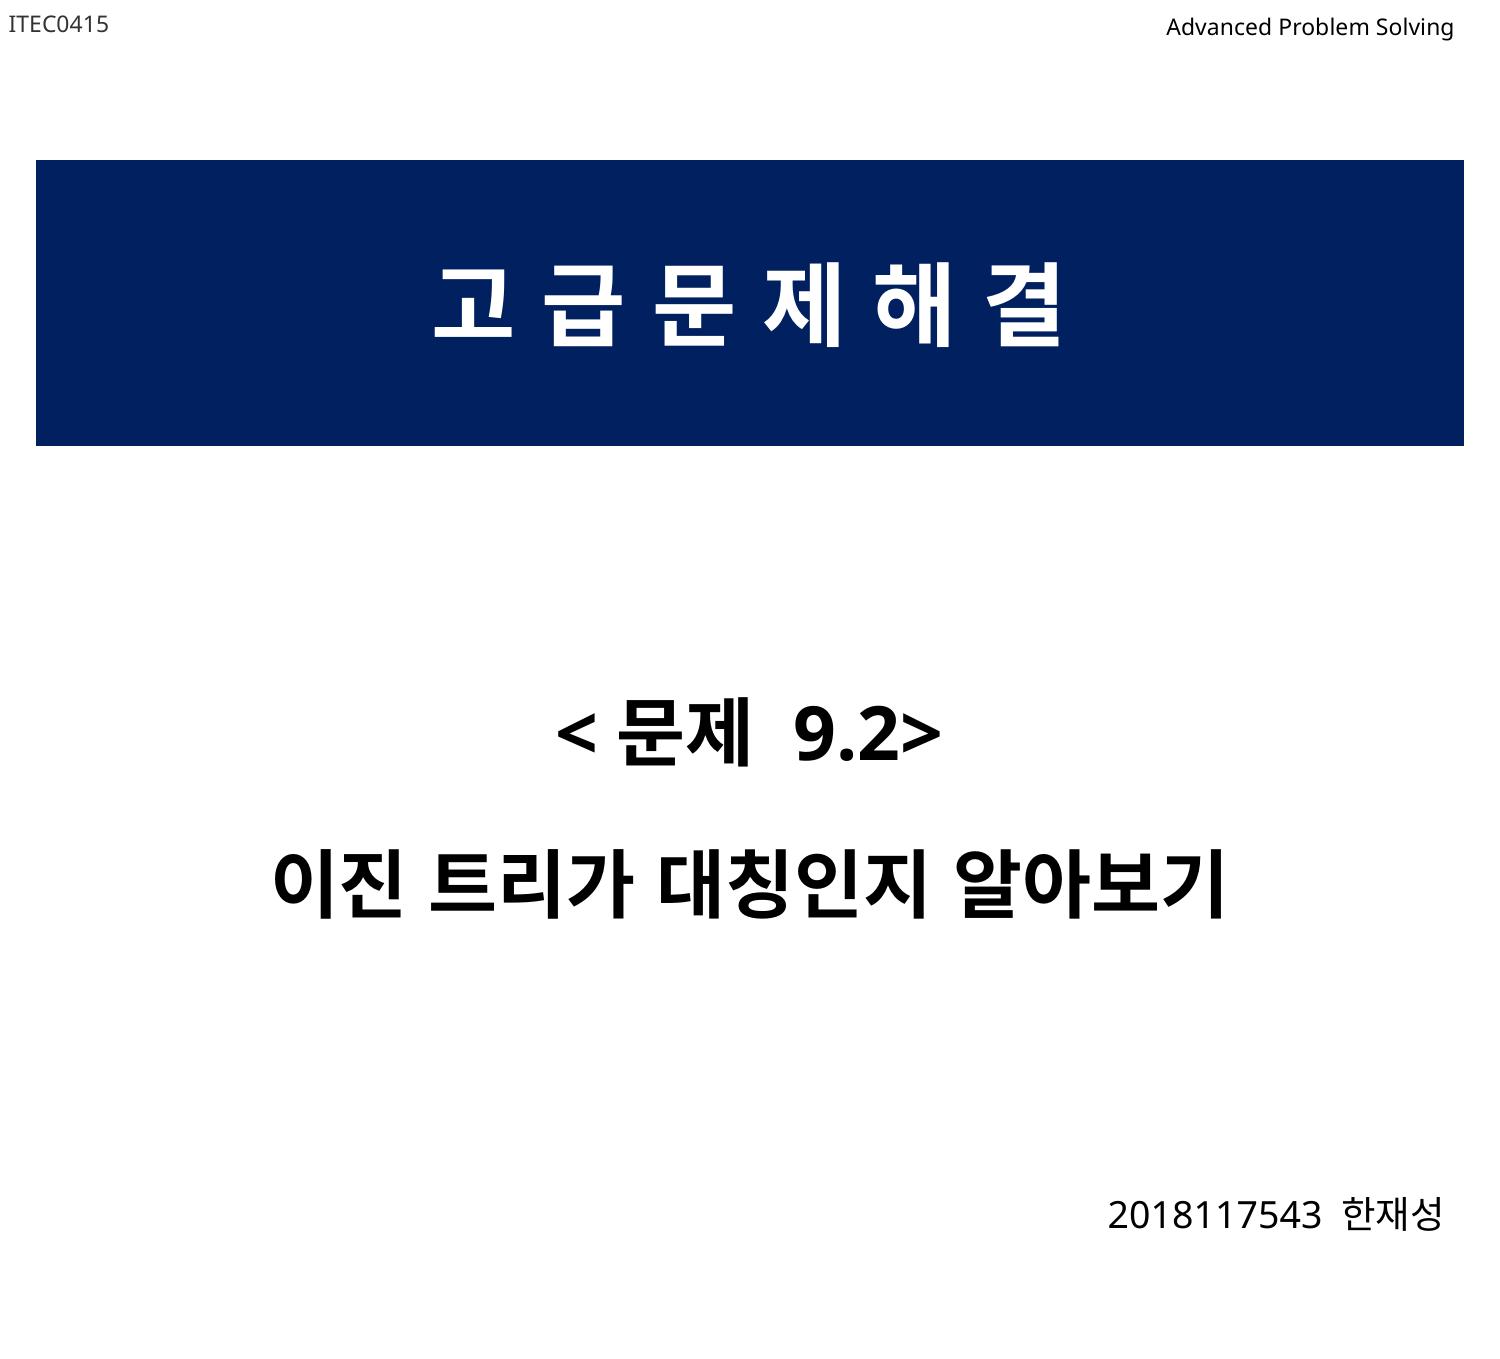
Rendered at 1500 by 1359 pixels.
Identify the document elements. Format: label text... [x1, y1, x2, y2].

subtitle <문제 9.2> 이진 트리가 대칭인지 알아보기 [202, 632, 1298, 1038]
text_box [0, 1, 1500, 49]
text_box 2018117543 한재성 [1092, 1161, 1460, 1244]
title 고 급 문 제 해 결 [35, 159, 1465, 447]
